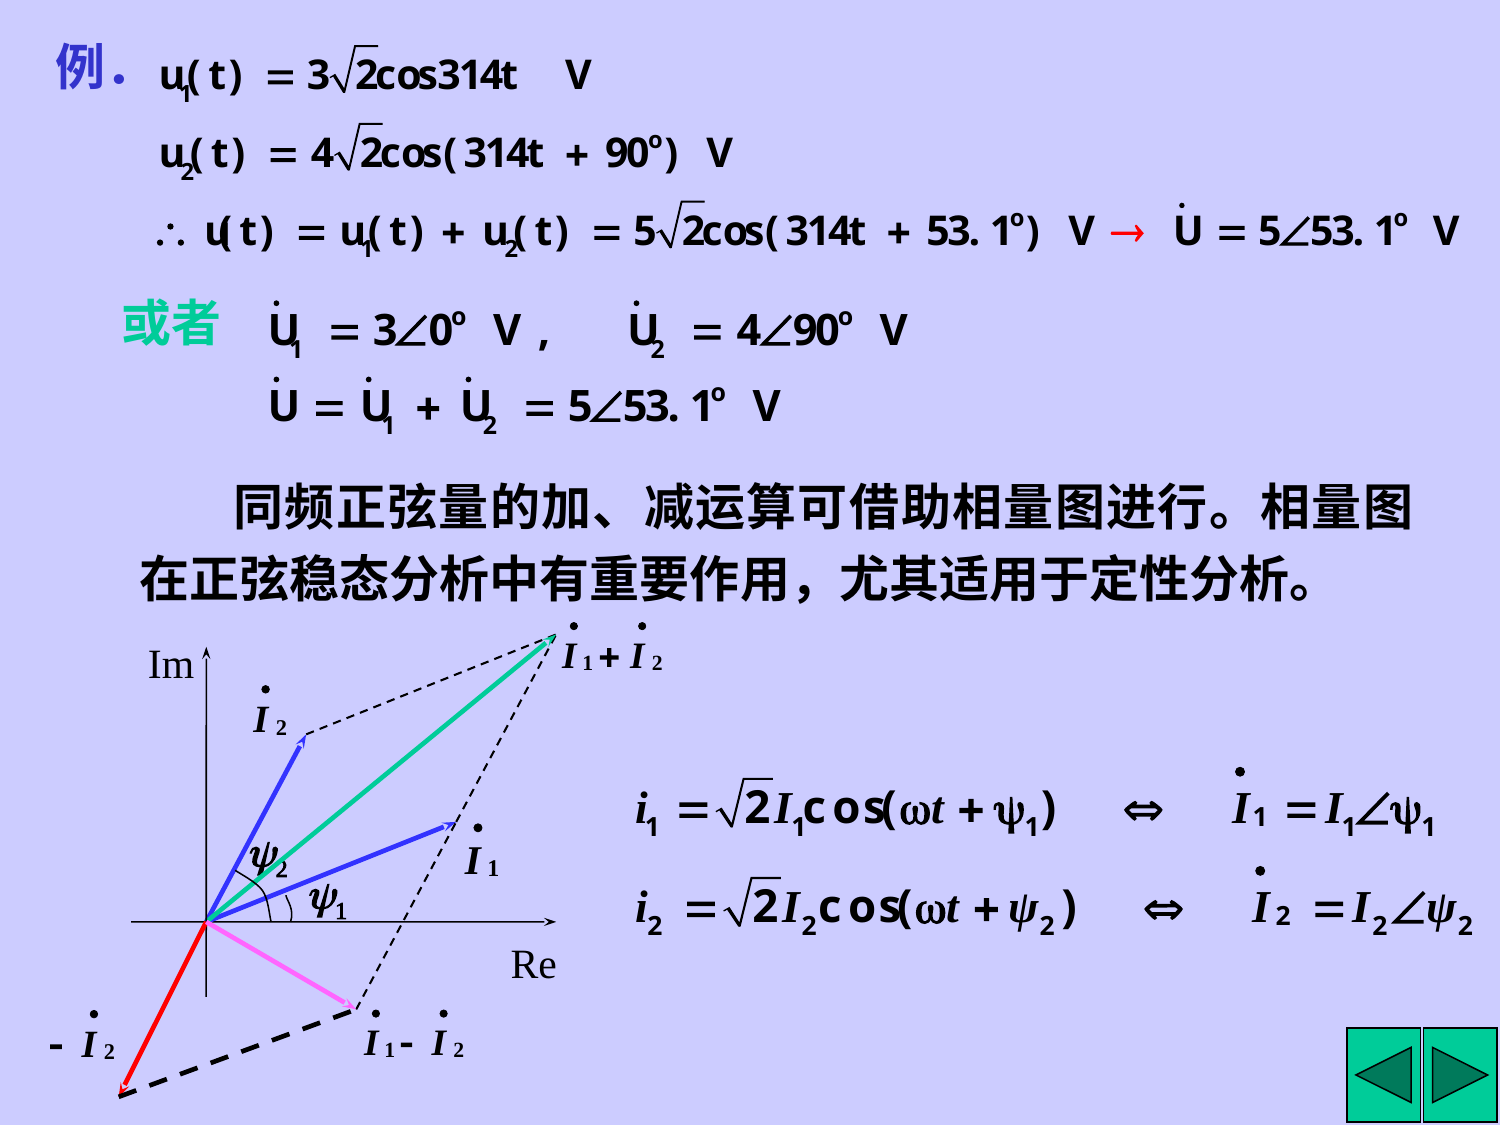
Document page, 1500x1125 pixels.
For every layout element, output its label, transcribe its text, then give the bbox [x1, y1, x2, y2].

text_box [43, 609, 669, 1097]
text_box 或者 [107, 284, 237, 359]
text_box 例． [40, 28, 171, 103]
text_box 同频正弦量的加、减运算可借助相量图进行。相量图在正弦稳态分析中有重要作用，尤其适用于定性分析。 [124, 456, 1429, 615]
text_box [669, 747, 1483, 947]
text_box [262, 296, 909, 441]
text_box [154, 38, 1460, 265]
